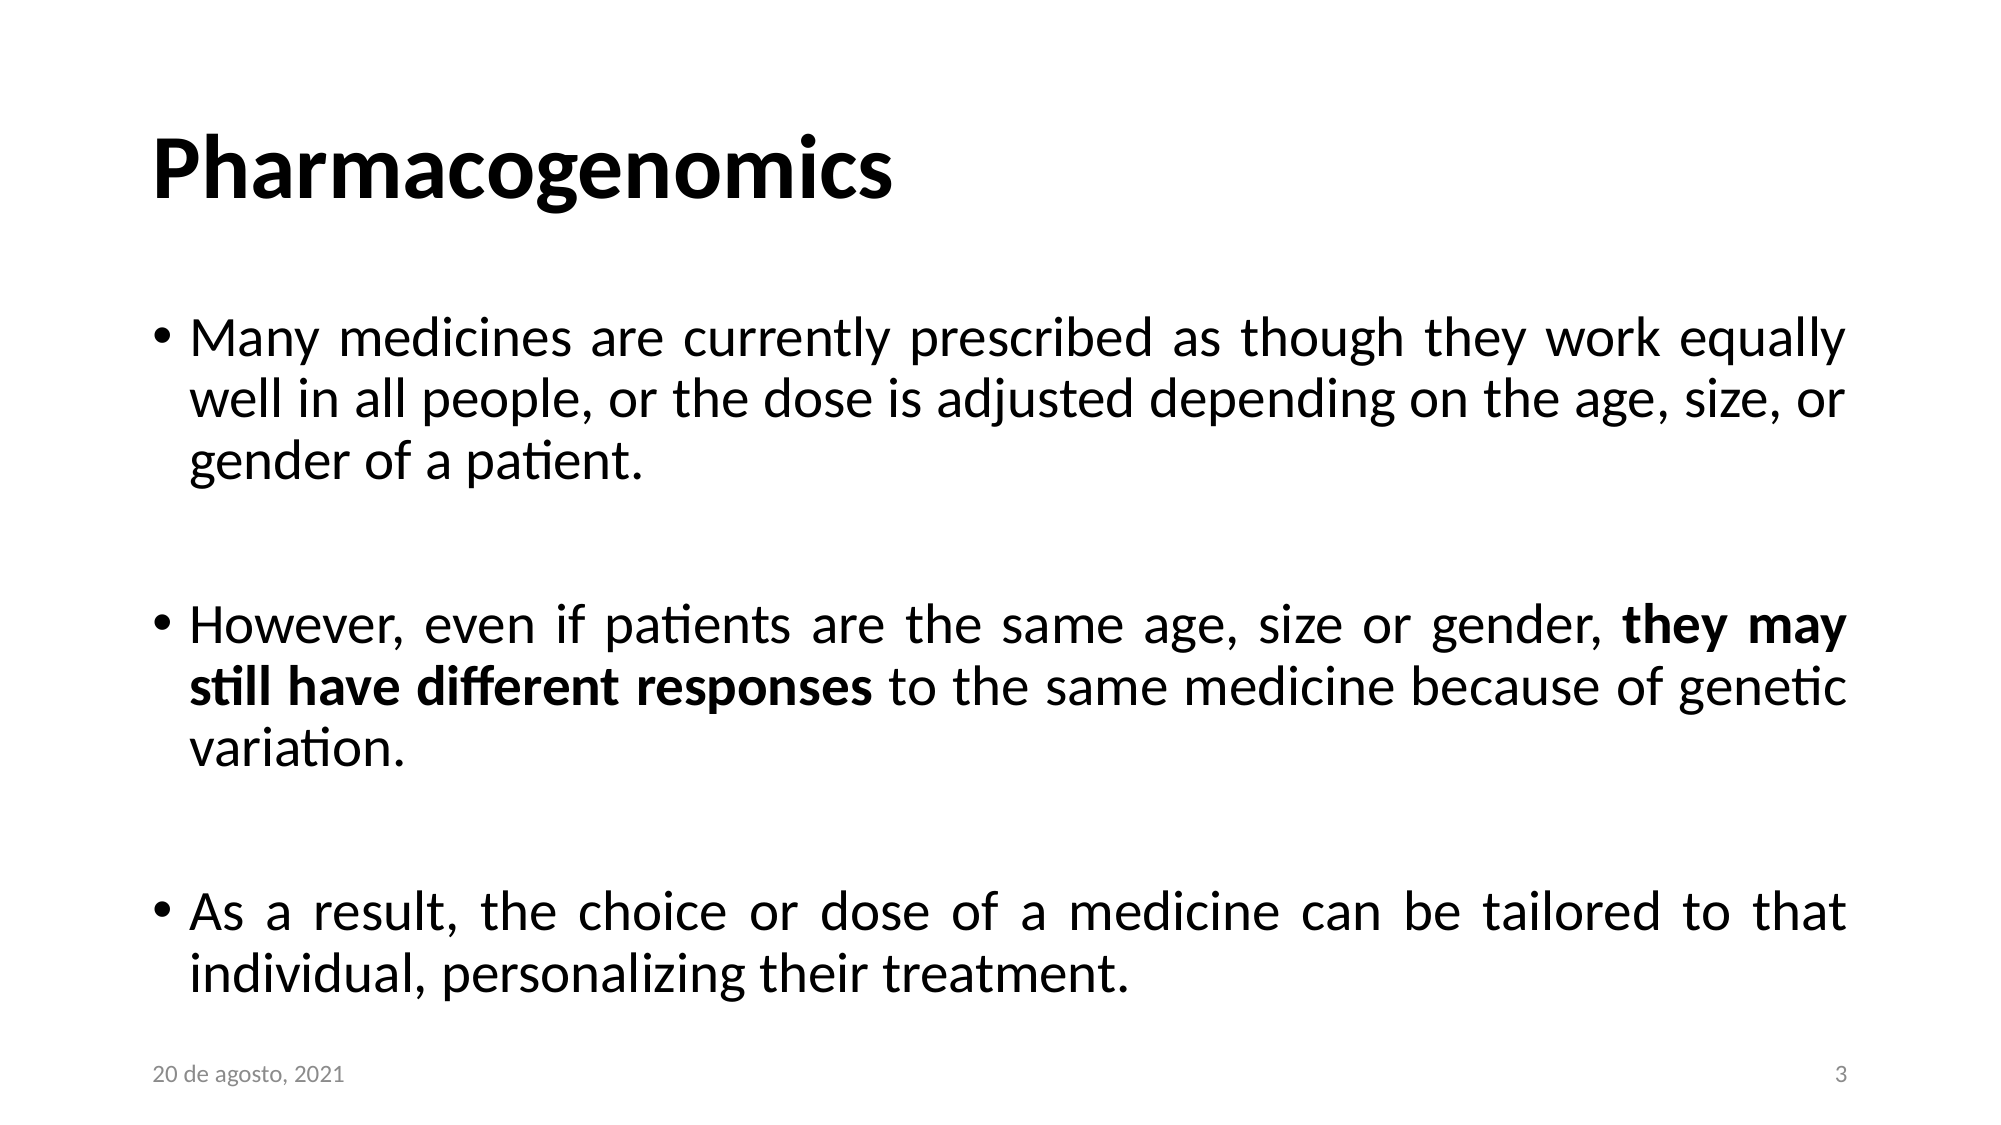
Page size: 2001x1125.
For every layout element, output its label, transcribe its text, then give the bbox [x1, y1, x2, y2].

slide_number 3 [1412, 1042, 1863, 1103]
list Many medicines are currently prescribed as though they work equally well in all people, or the dose is adjusted depending on the age, size, or gender of a patient. However, even if patients are the same age, size or gender, they may still have different responses to the same medicine because of genetic variation. As a result, the choice or dose of a medicine can be tailored to that individual, personalizing their treatment. [137, 299, 1863, 1014]
slide_number 20 de agosto, 2021 [137, 1042, 588, 1103]
title Pharmacogenomics [137, 59, 1863, 278]
